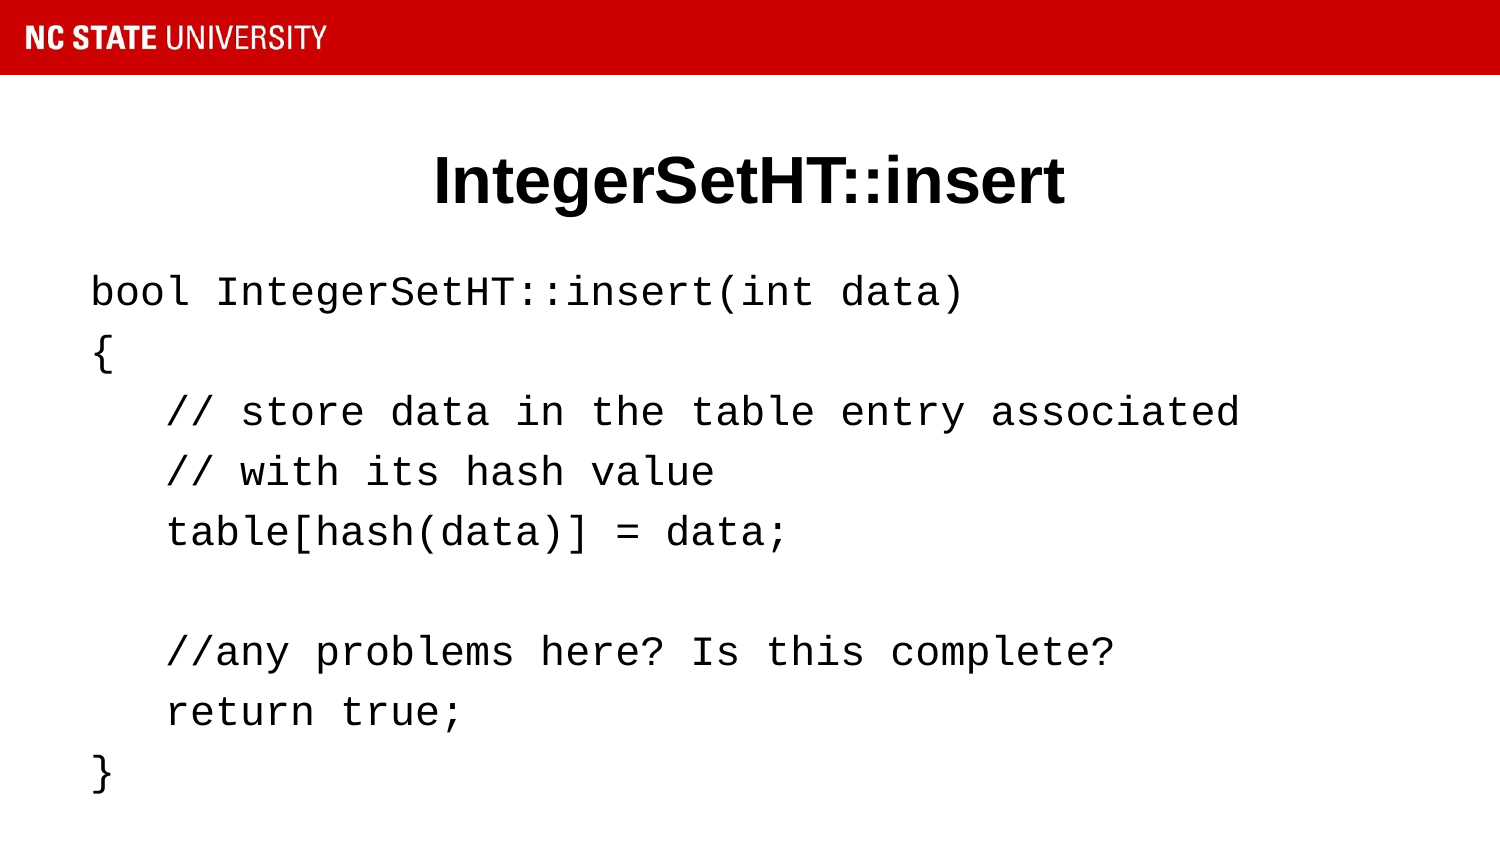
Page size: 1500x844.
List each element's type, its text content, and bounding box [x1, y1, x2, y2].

title IntegerSetHT::insert [75, 110, 1425, 243]
picture [0, 0, 1500, 75]
list bool IntegerSetHT::insert(int data) { // store data in the table entry associated // with its hash value table[hash(data)] = data; //any problems here? Is this complete? return true; } [75, 248, 1425, 631]
